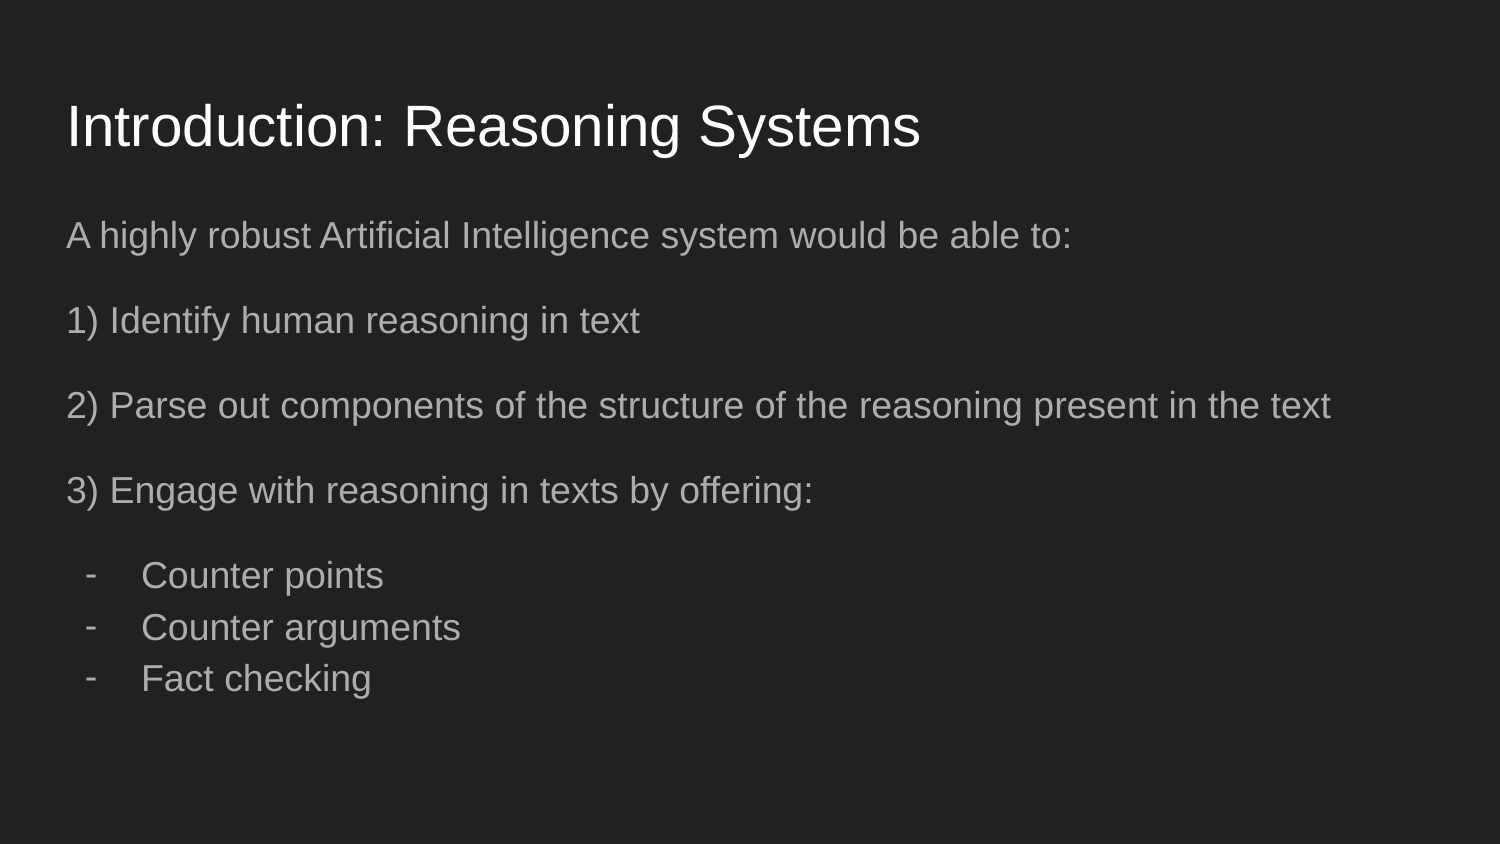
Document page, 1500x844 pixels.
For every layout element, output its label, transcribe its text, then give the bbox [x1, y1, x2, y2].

list A highly robust Artificial Intelligence system would be able to: 1) Identify human reasoning in text 2) Parse out components of the structure of the reasoning present in the text 3) Engage with reasoning in texts by offering: Counter points Counter arguments Fact checking [51, 189, 1449, 750]
title Introduction: Reasoning Systems [51, 72, 1449, 167]
